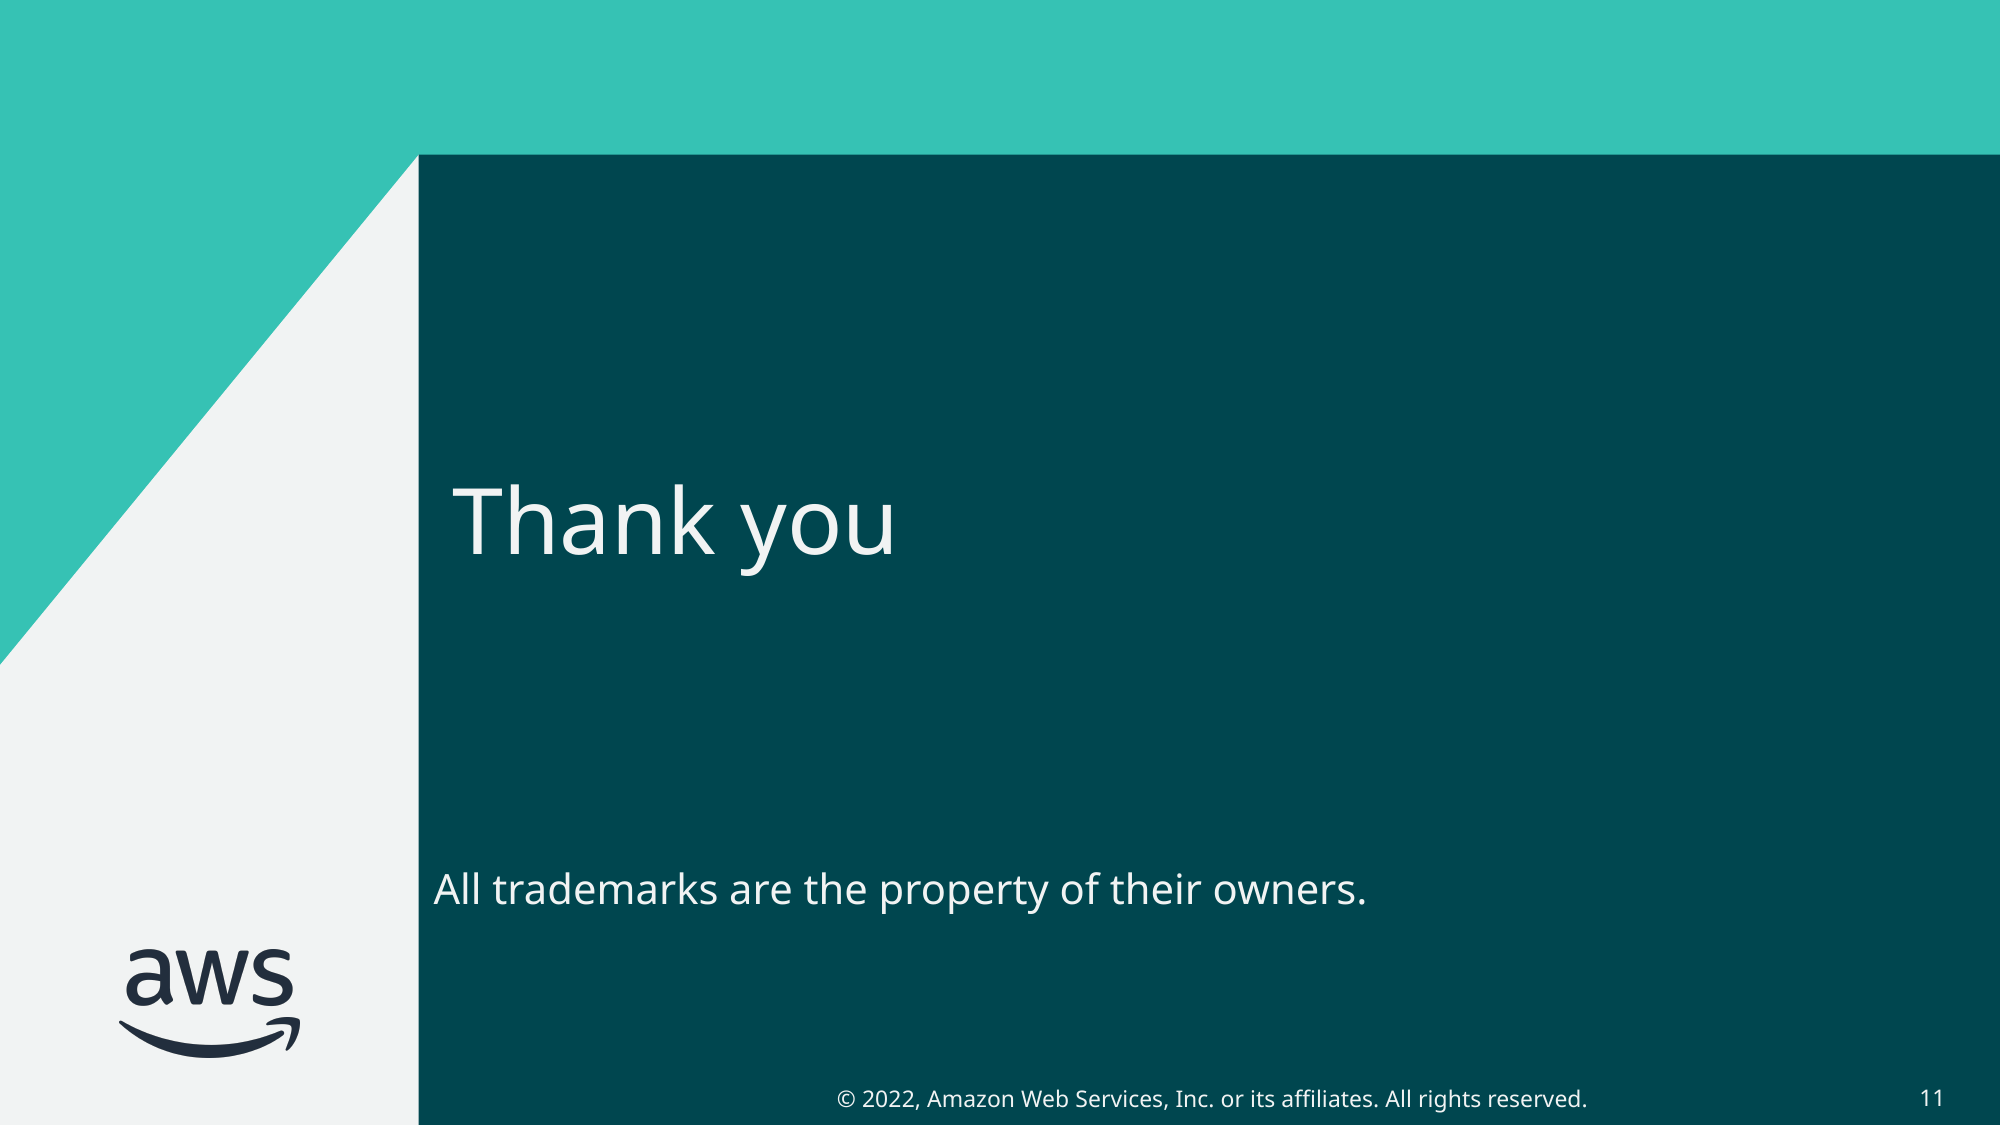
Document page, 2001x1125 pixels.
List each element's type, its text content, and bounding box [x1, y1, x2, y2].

slide_number 11 [1881, 1077, 1961, 1121]
title Thank you [437, 186, 1970, 851]
list All trademarks are the property of their owners. [418, 855, 2000, 921]
picture [119, 949, 300, 1058]
